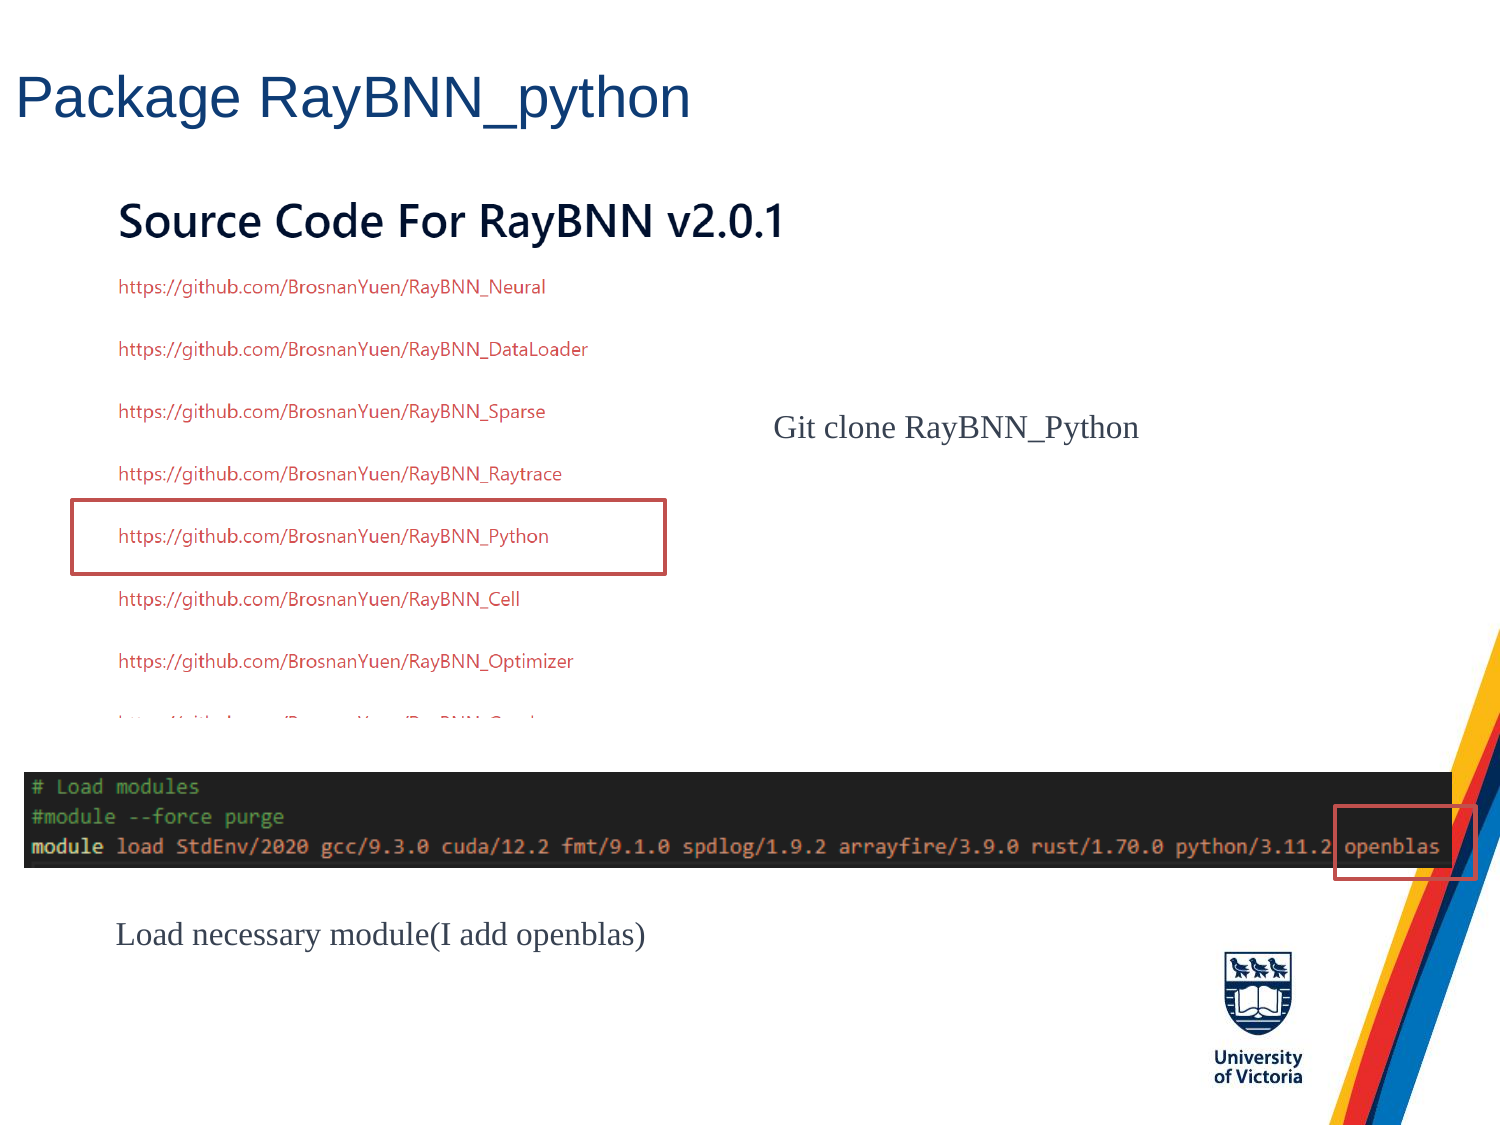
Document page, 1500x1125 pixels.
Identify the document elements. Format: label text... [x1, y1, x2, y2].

text_box Load necessary module(I add openblas) [94, 904, 949, 1000]
title Package RayBNN_python [0, 0, 1312, 188]
list Git clone RayBNN_Python [1003, 397, 1170, 603]
text_box [1333, 804, 1478, 881]
picture [0, 0, 1500, 1125]
